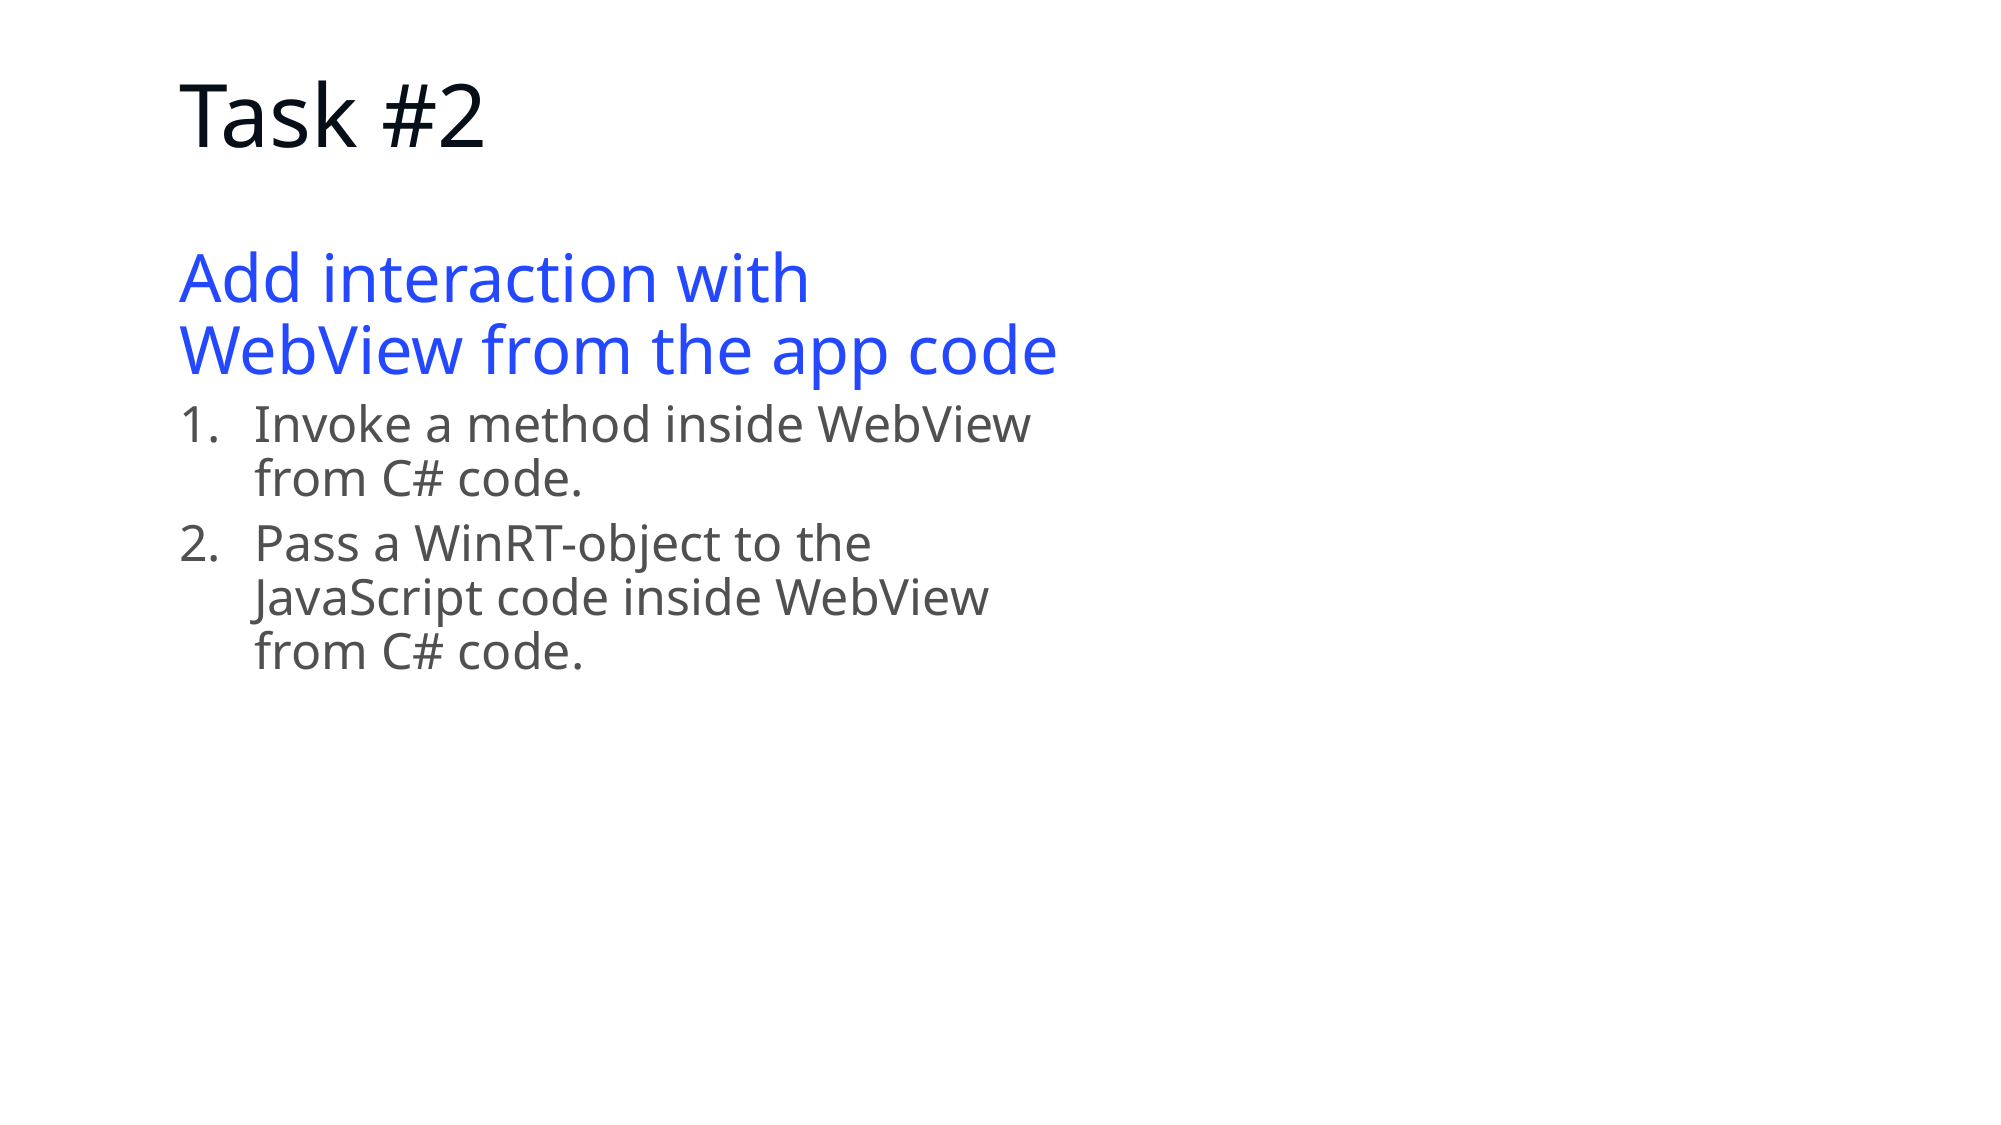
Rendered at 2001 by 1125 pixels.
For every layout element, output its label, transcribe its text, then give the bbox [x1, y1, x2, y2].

title Task #2 [173, 60, 1863, 179]
list Add interaction with WebView from the app code Invoke a method inside WebView from C# code. Pass a WinRT-object to the JavaScript code inside WebView from C# code. [173, 237, 1089, 1035]
